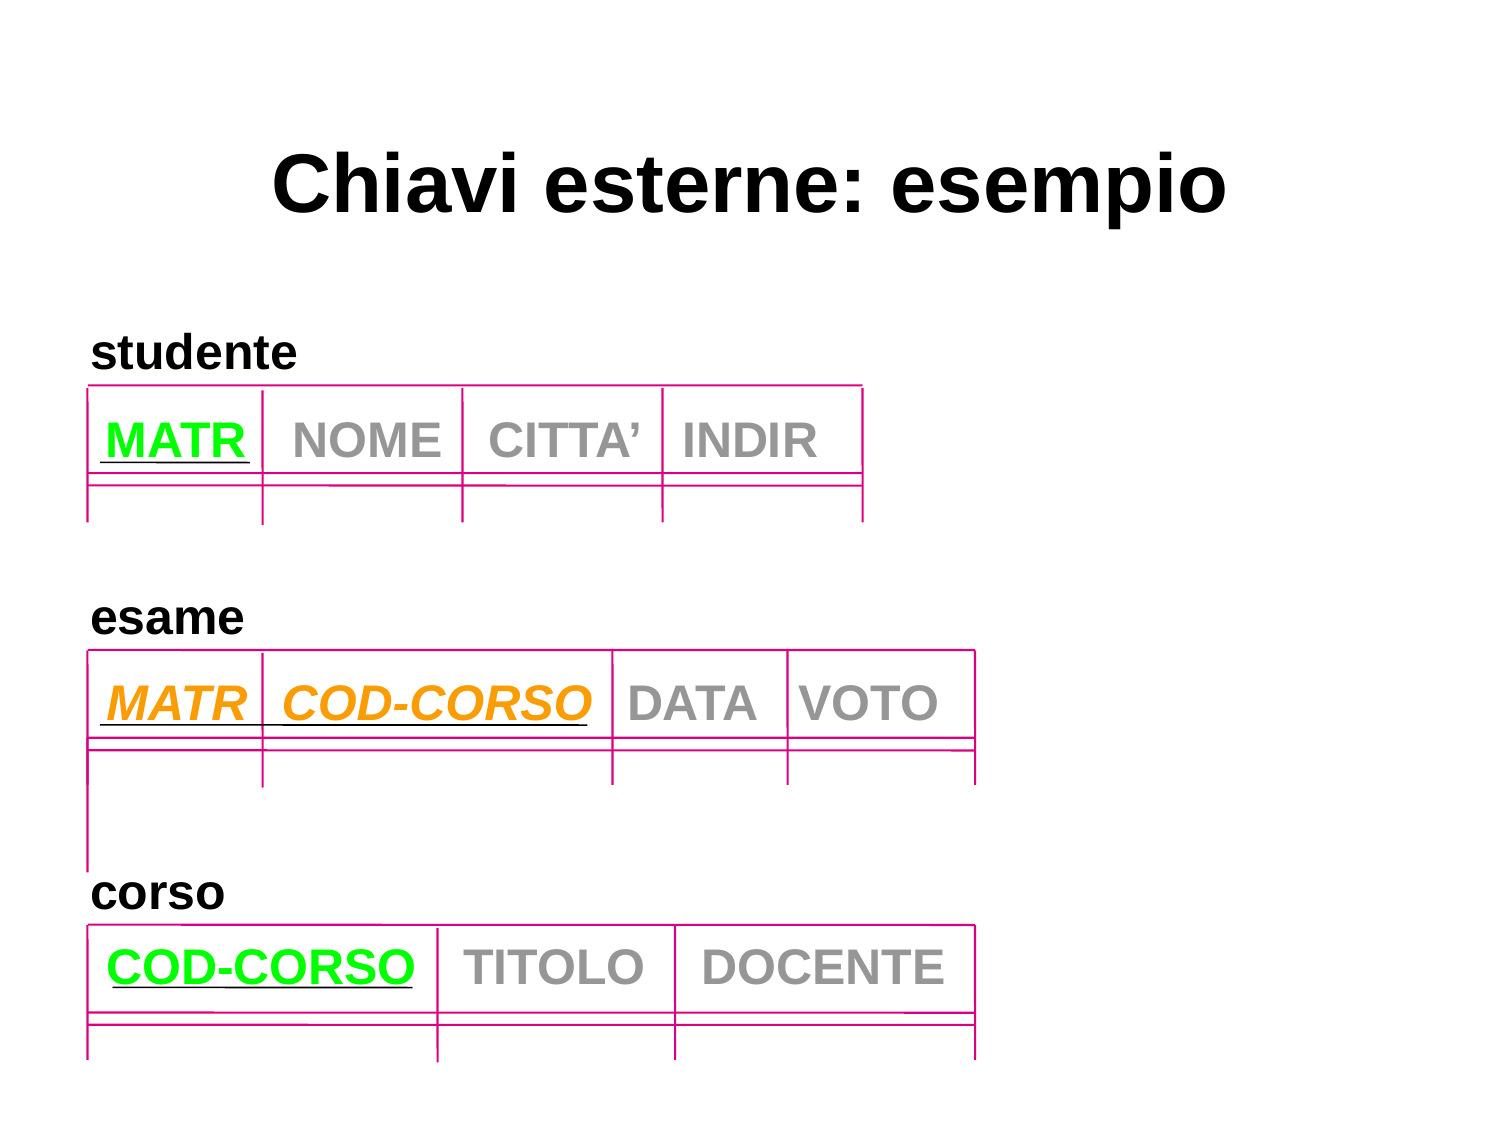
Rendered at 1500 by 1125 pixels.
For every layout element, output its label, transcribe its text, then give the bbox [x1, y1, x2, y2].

title Chiavi esterne: esempio [0, 37, 1500, 338]
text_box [74, 312, 976, 1063]
